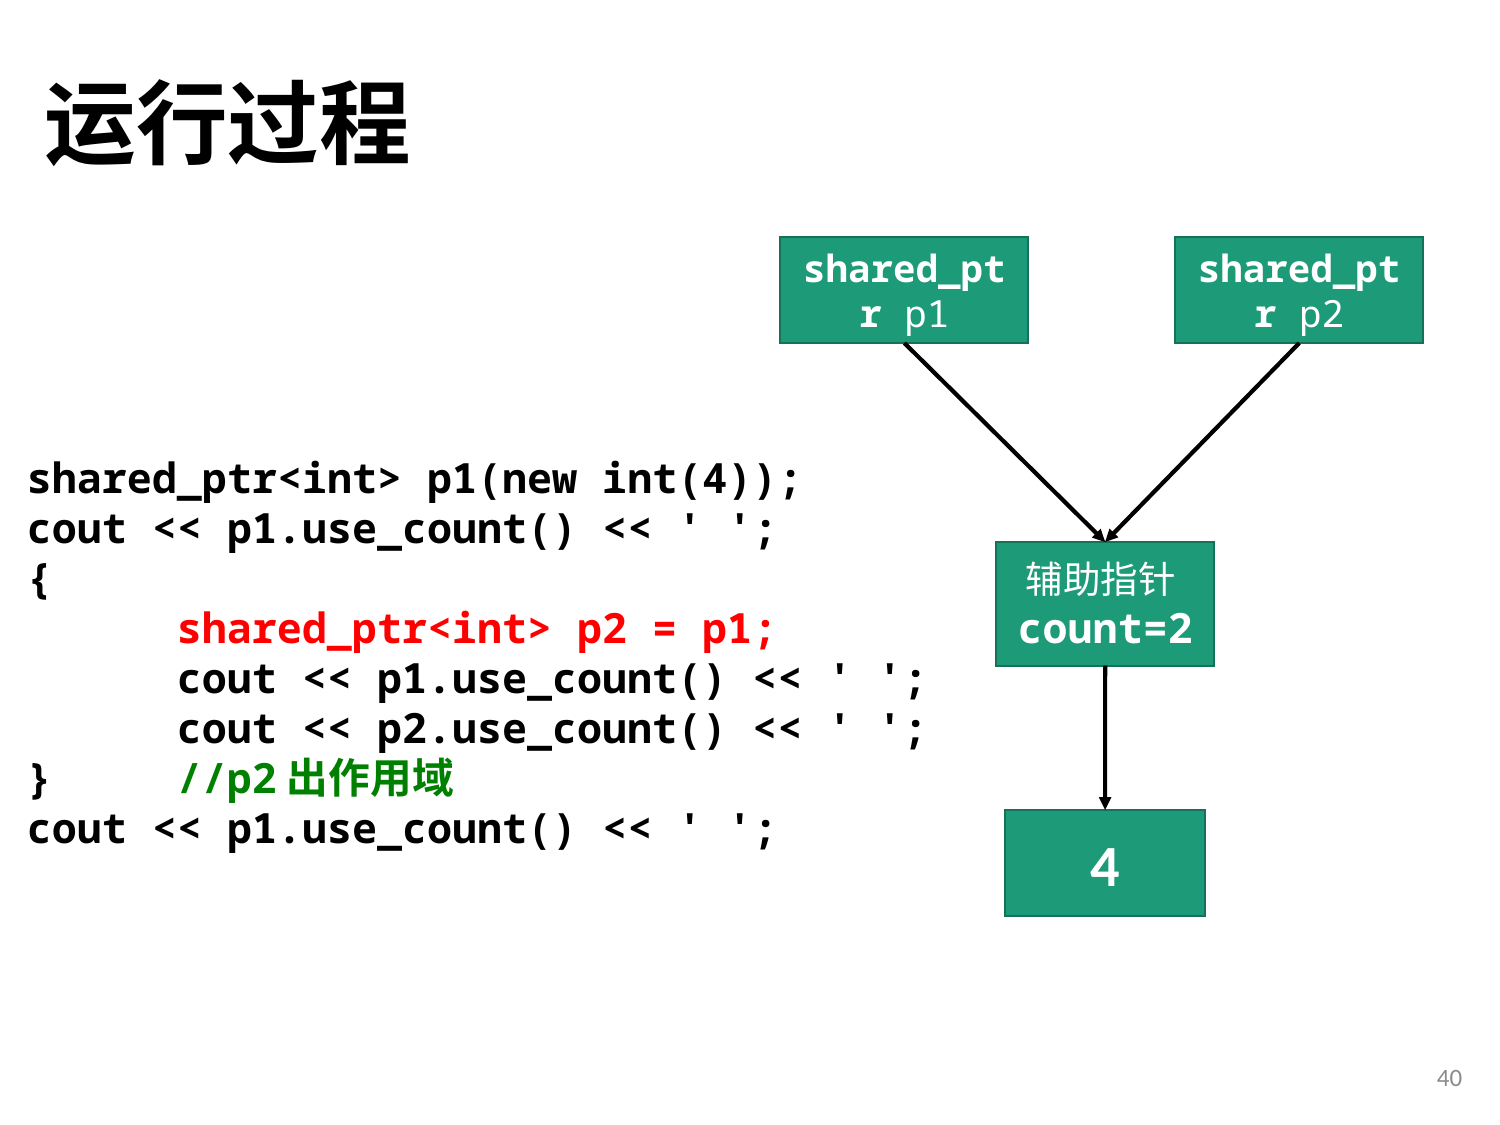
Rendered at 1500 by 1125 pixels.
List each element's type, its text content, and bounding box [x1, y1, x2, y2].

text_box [780, 236, 1424, 917]
slide_number 40 [1139, 1046, 1478, 1107]
title 运行过程 [29, 19, 1324, 237]
text_box shared_ptr<int> p1(new int(4)); cout << p1.use_count() << ' '; { shared_ptr<int> p2 = p1; cout << p1.use_count() << ' '; cout << p2.use_count() << ' '; } //p2出作用域 cout << p1.use_count() << ' '; [12, 444, 942, 920]
